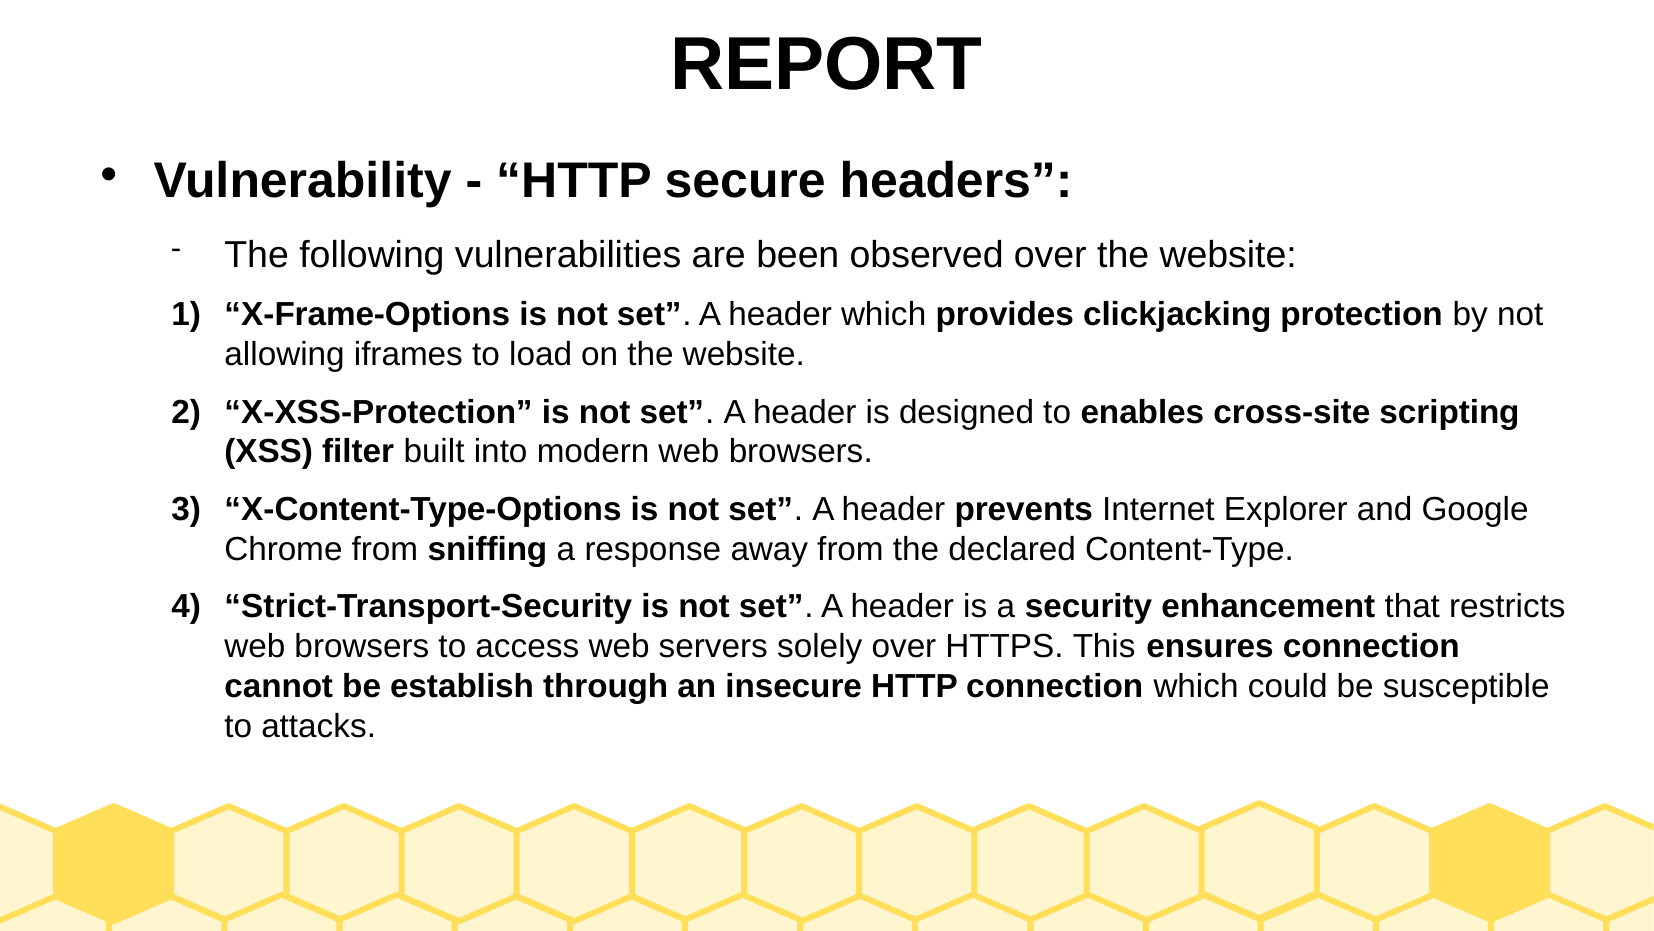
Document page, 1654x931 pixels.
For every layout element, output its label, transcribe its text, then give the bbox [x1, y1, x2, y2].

text_box REPORT [649, 7, 1004, 107]
list Vulnerability - “HTTP secure headers”: The following vulnerabilities are been observed over the website: “X-Frame-Options is not set”. A header which provides clickjacking protection by not allowing iframes to load on the website. “X-XSS-Protection” is not set”. A header is designed to enables cross-site scripting (XSS) filter built into modern web browsers. “X-Content-Type-Options is not set”. A header prevents Internet Explorer and Google Chrome from sniffing a response away from the declared Content-Type. “Strict-Transport-Security is not set”. A header is a security enhancement that restricts web browsers to access web servers solely over HTTPS. This ensures connection cannot be establish through an insecure HTTP connection which could be susceptible to attacks. [82, 147, 1571, 886]
